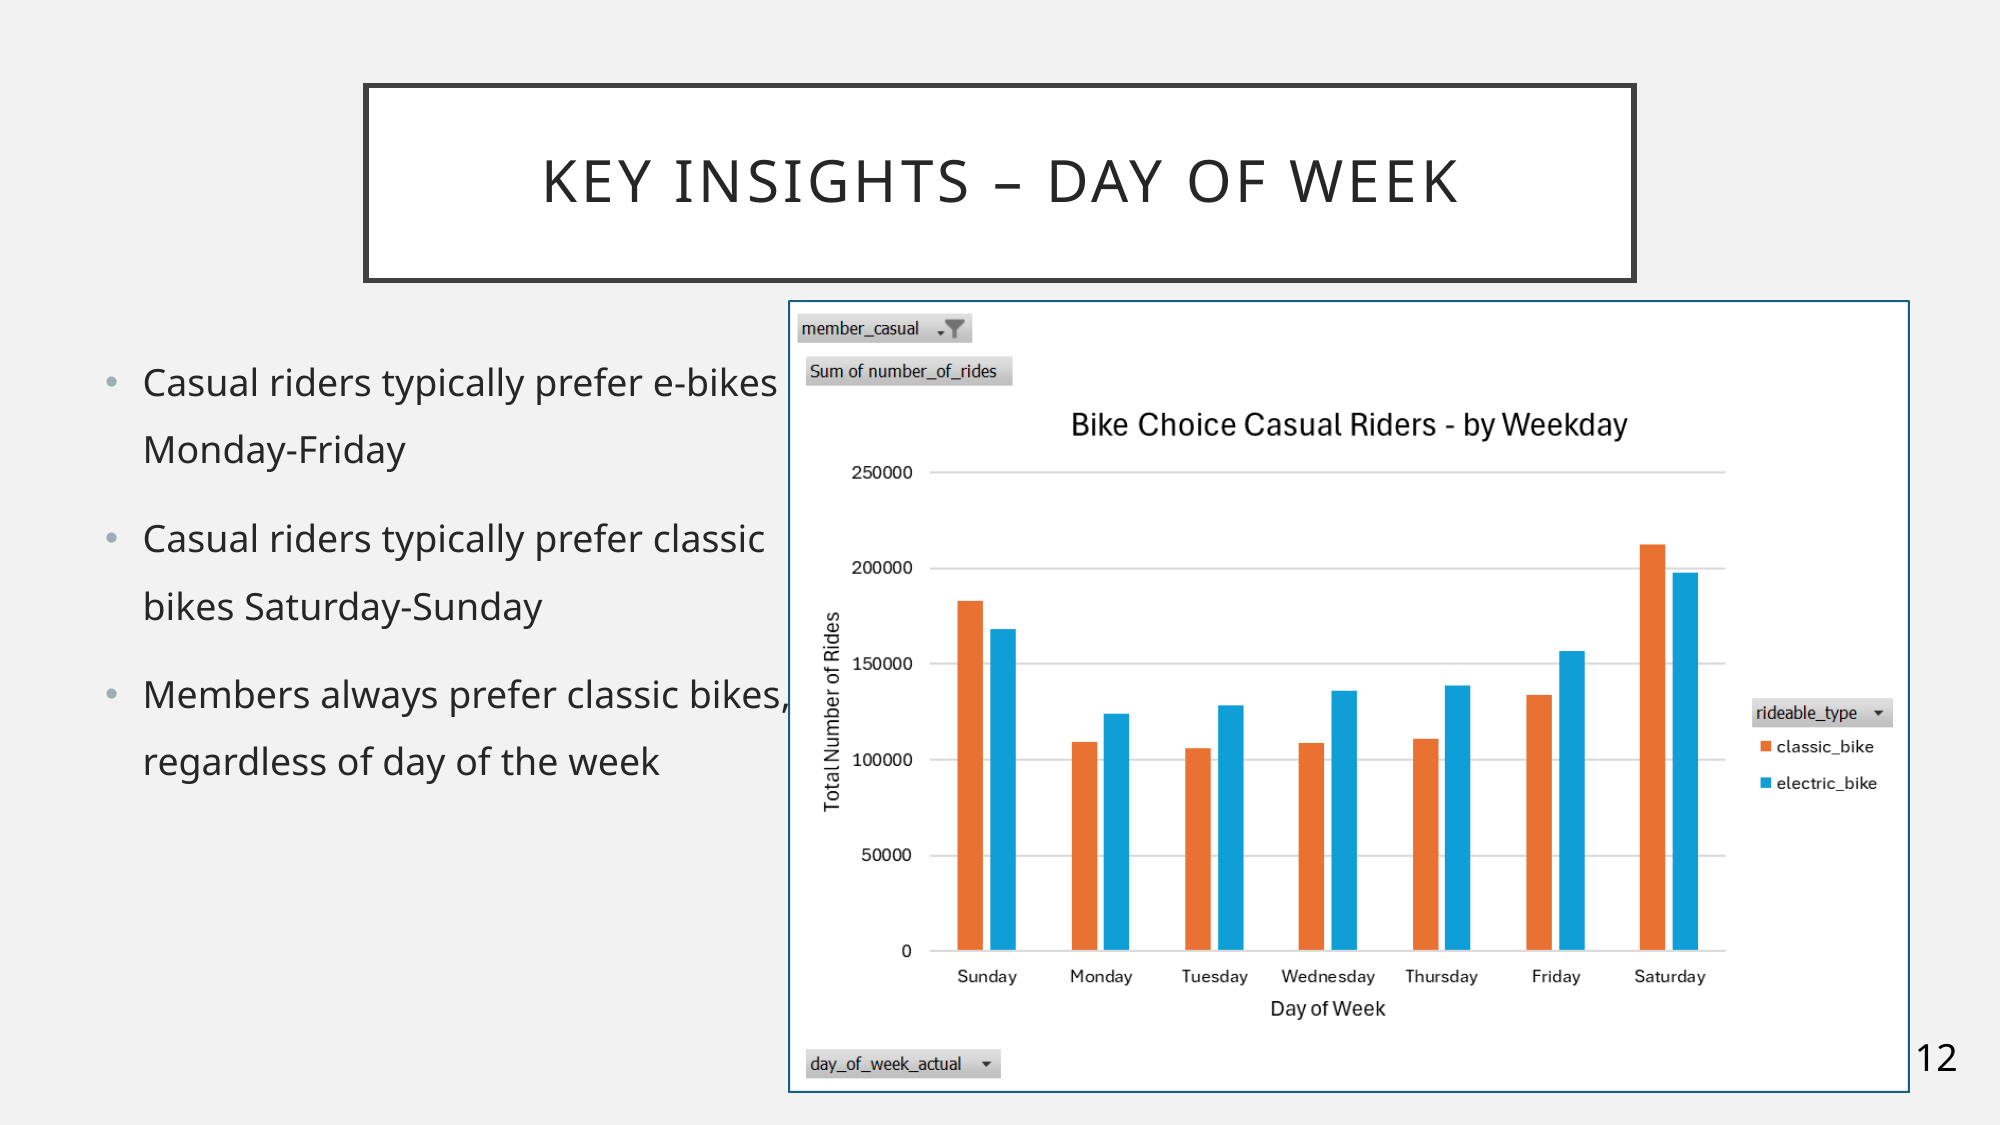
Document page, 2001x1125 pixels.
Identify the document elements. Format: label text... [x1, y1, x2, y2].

slide_number 12 [1908, 1013, 1980, 1107]
picture [788, 300, 1910, 1094]
title Key Insights – day of week [363, 83, 1637, 283]
list Casual riders typically prefer e-bikes Monday-Friday Casual riders typically prefer classic bikes Saturday-Sunday Members always prefer classic bikes, regardless of day of the week [90, 329, 788, 1059]
